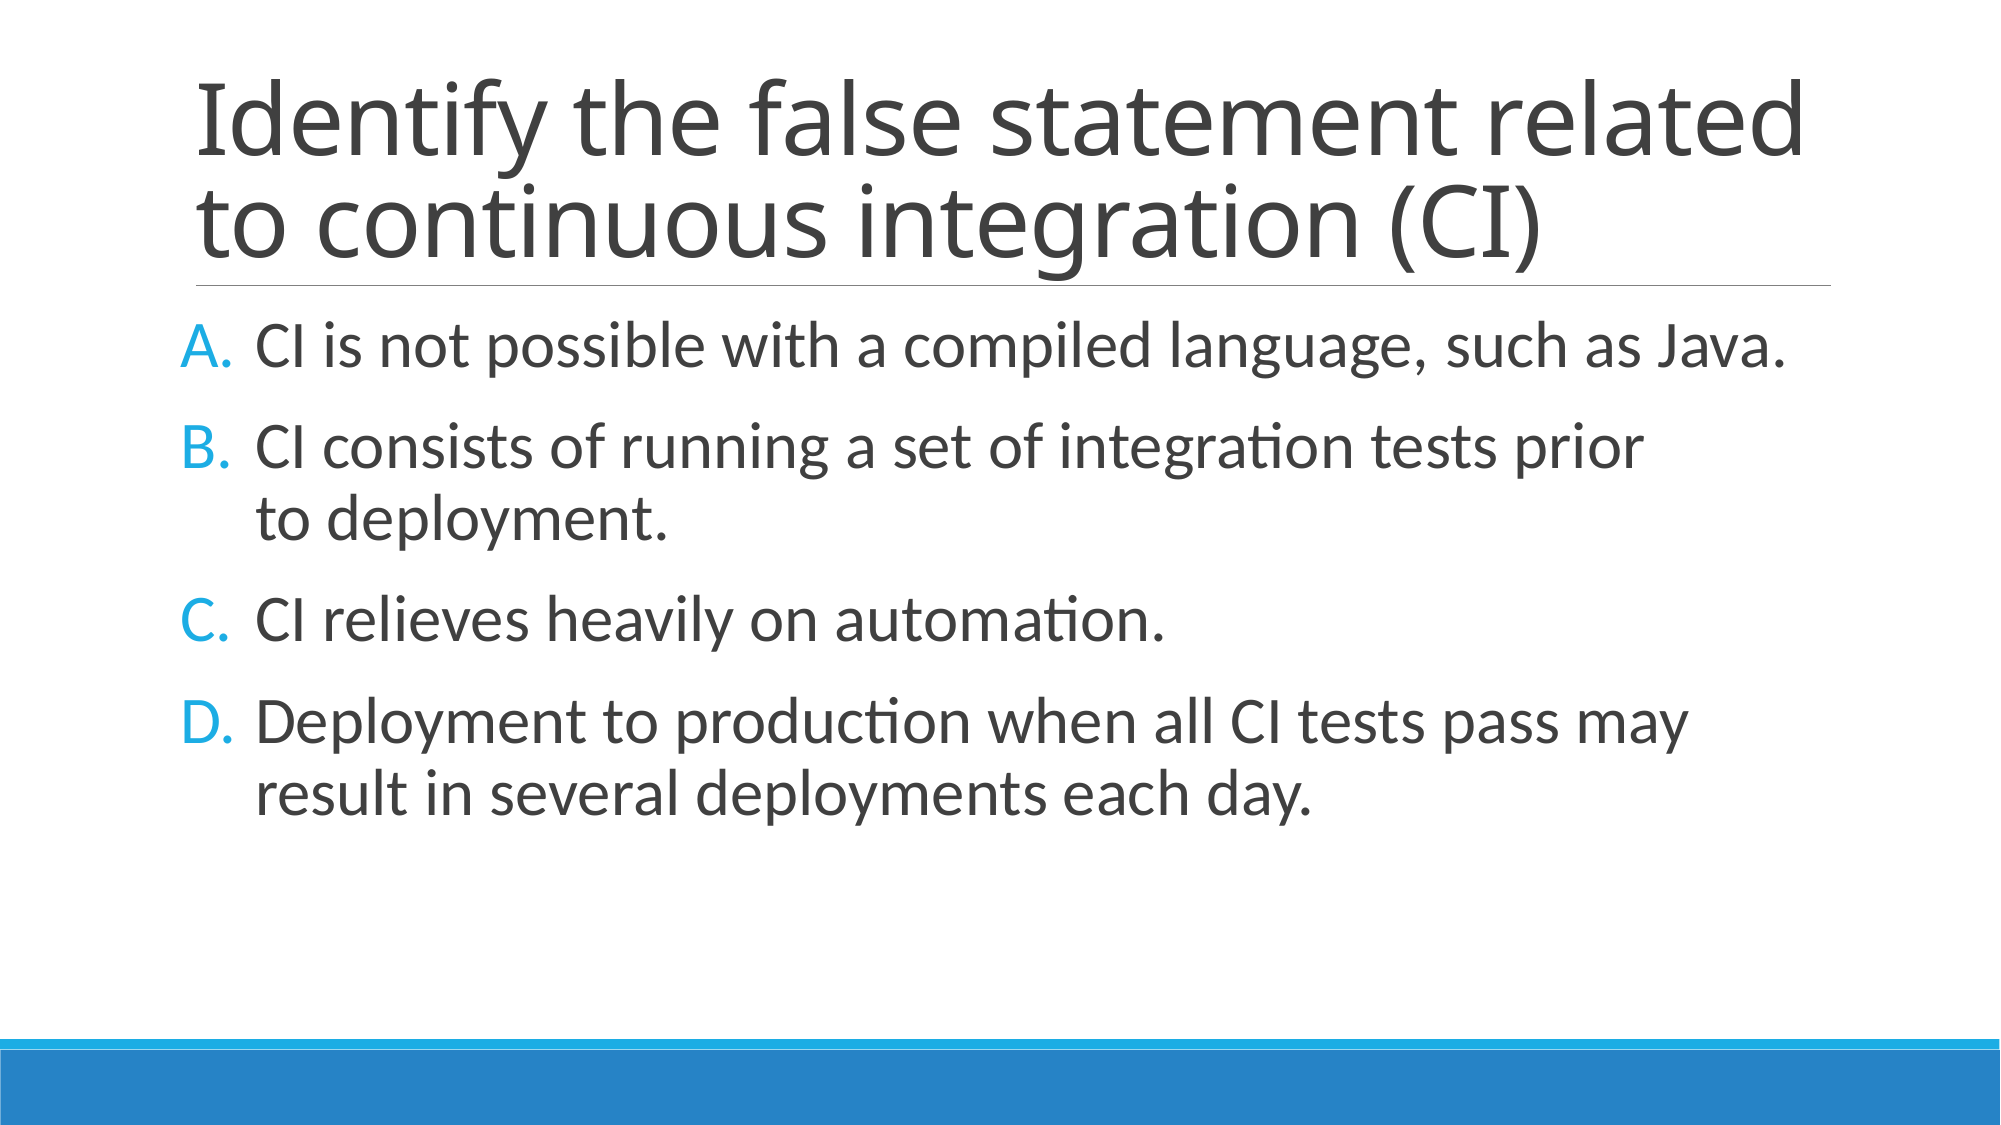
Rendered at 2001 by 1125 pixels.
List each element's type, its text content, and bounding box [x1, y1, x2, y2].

title Identify the false statement related to continuous integration (CI) [180, 47, 1830, 285]
list CI is not possible with a compiled language, such as Java. CI consists of running a set of integration tests prior to deployment. CI relieves heavily on automation. Deployment to production when all CI tests pass may result in several deployments each day. [180, 302, 1830, 963]
